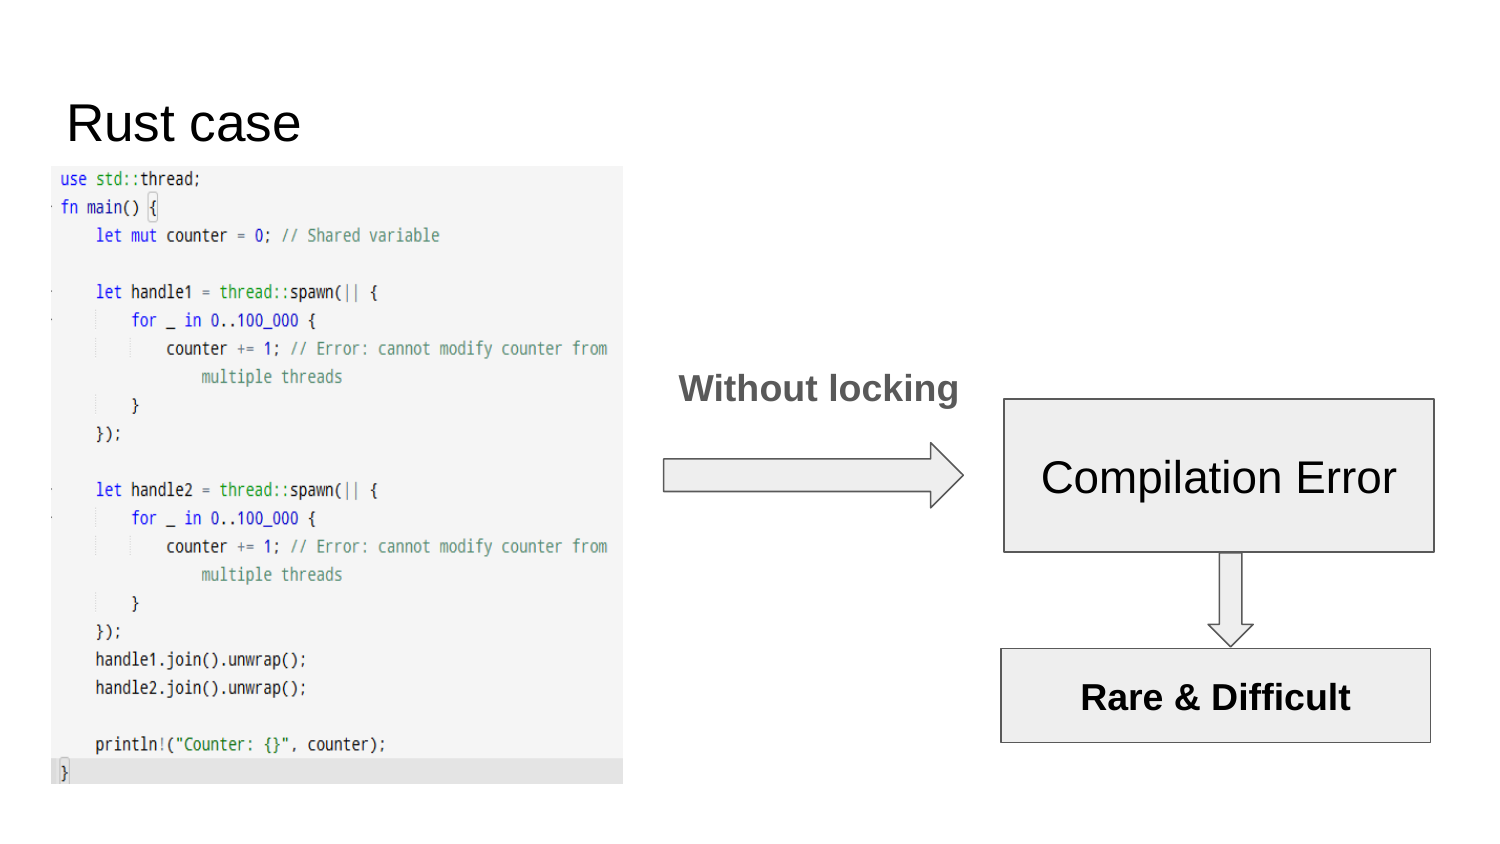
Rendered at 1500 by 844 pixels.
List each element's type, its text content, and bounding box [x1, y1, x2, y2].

title Rust case [51, 72, 1449, 167]
text_box [663, 443, 964, 508]
text_box [1208, 552, 1254, 647]
text_box Without locking [663, 348, 991, 443]
picture [50, 166, 624, 784]
text_box Compilation Error [1003, 398, 1434, 552]
text_box Rare & Difficult [1000, 648, 1431, 743]
